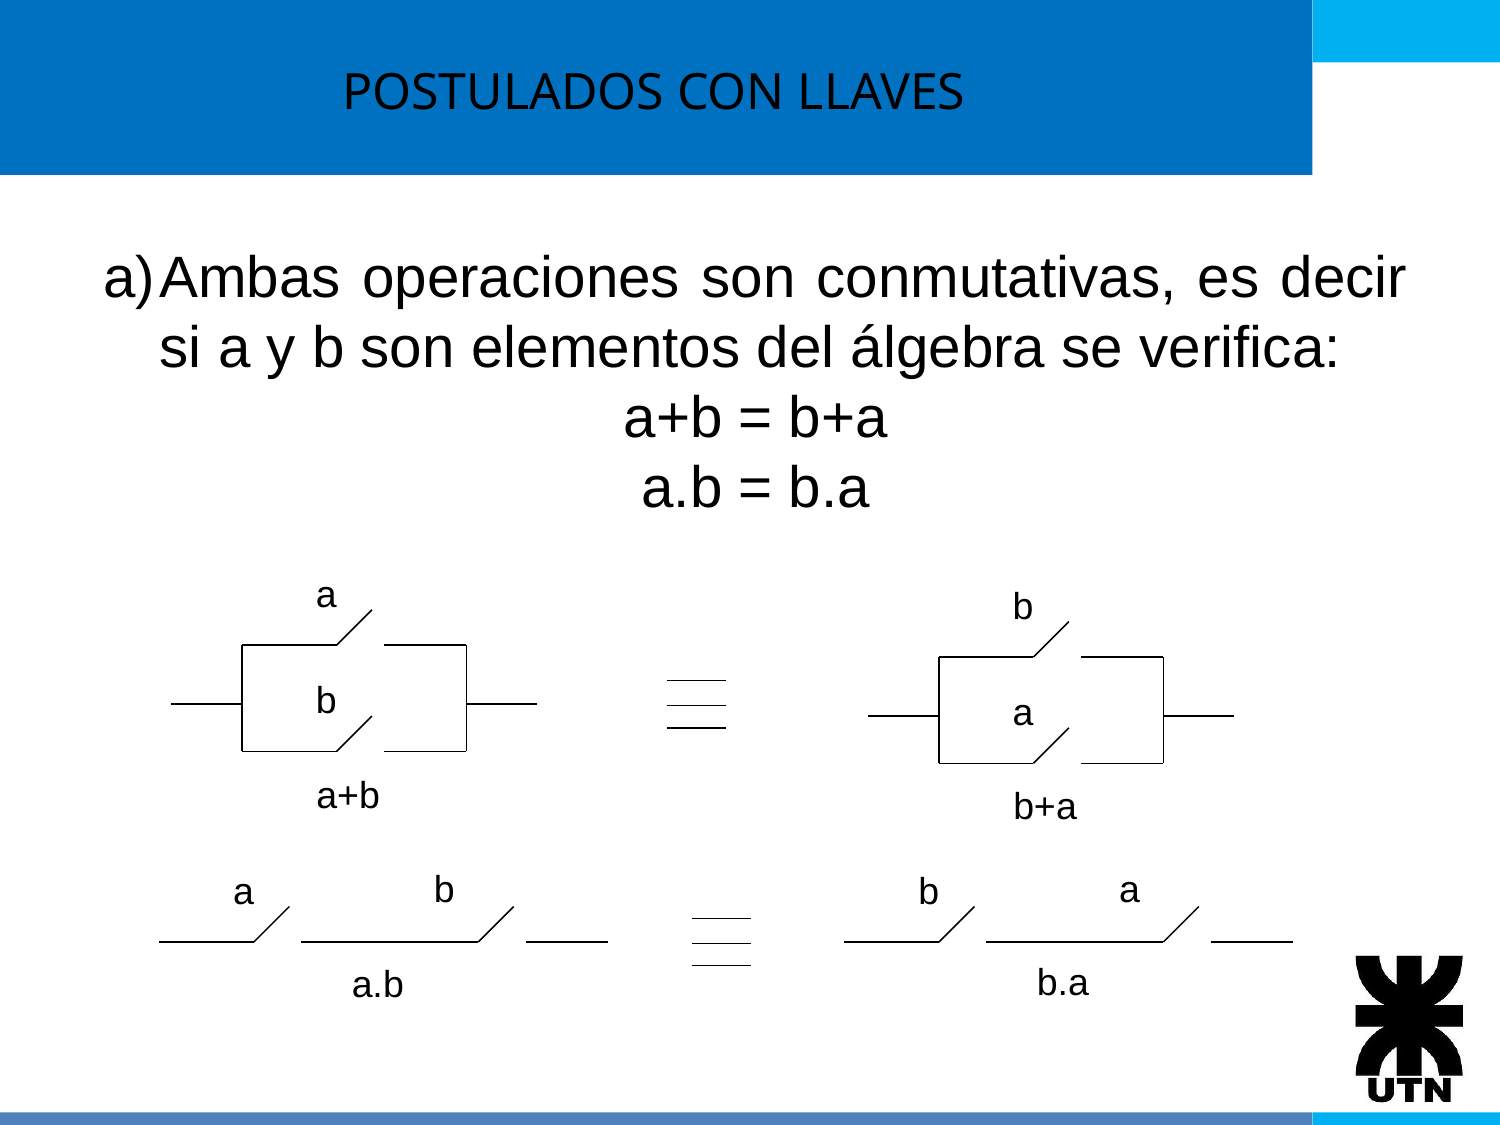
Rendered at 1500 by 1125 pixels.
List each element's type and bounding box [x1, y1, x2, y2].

picture [1316, 940, 1500, 1107]
text_box [1163, 906, 1200, 943]
text_box [1033, 621, 1070, 658]
text_box [1033, 727, 1070, 764]
text_box [336, 715, 373, 752]
text_box [477, 906, 514, 943]
text_box [938, 906, 975, 943]
text_box [253, 906, 290, 943]
text_box [0, 0, 1500, 1125]
text_box [336, 609, 373, 646]
